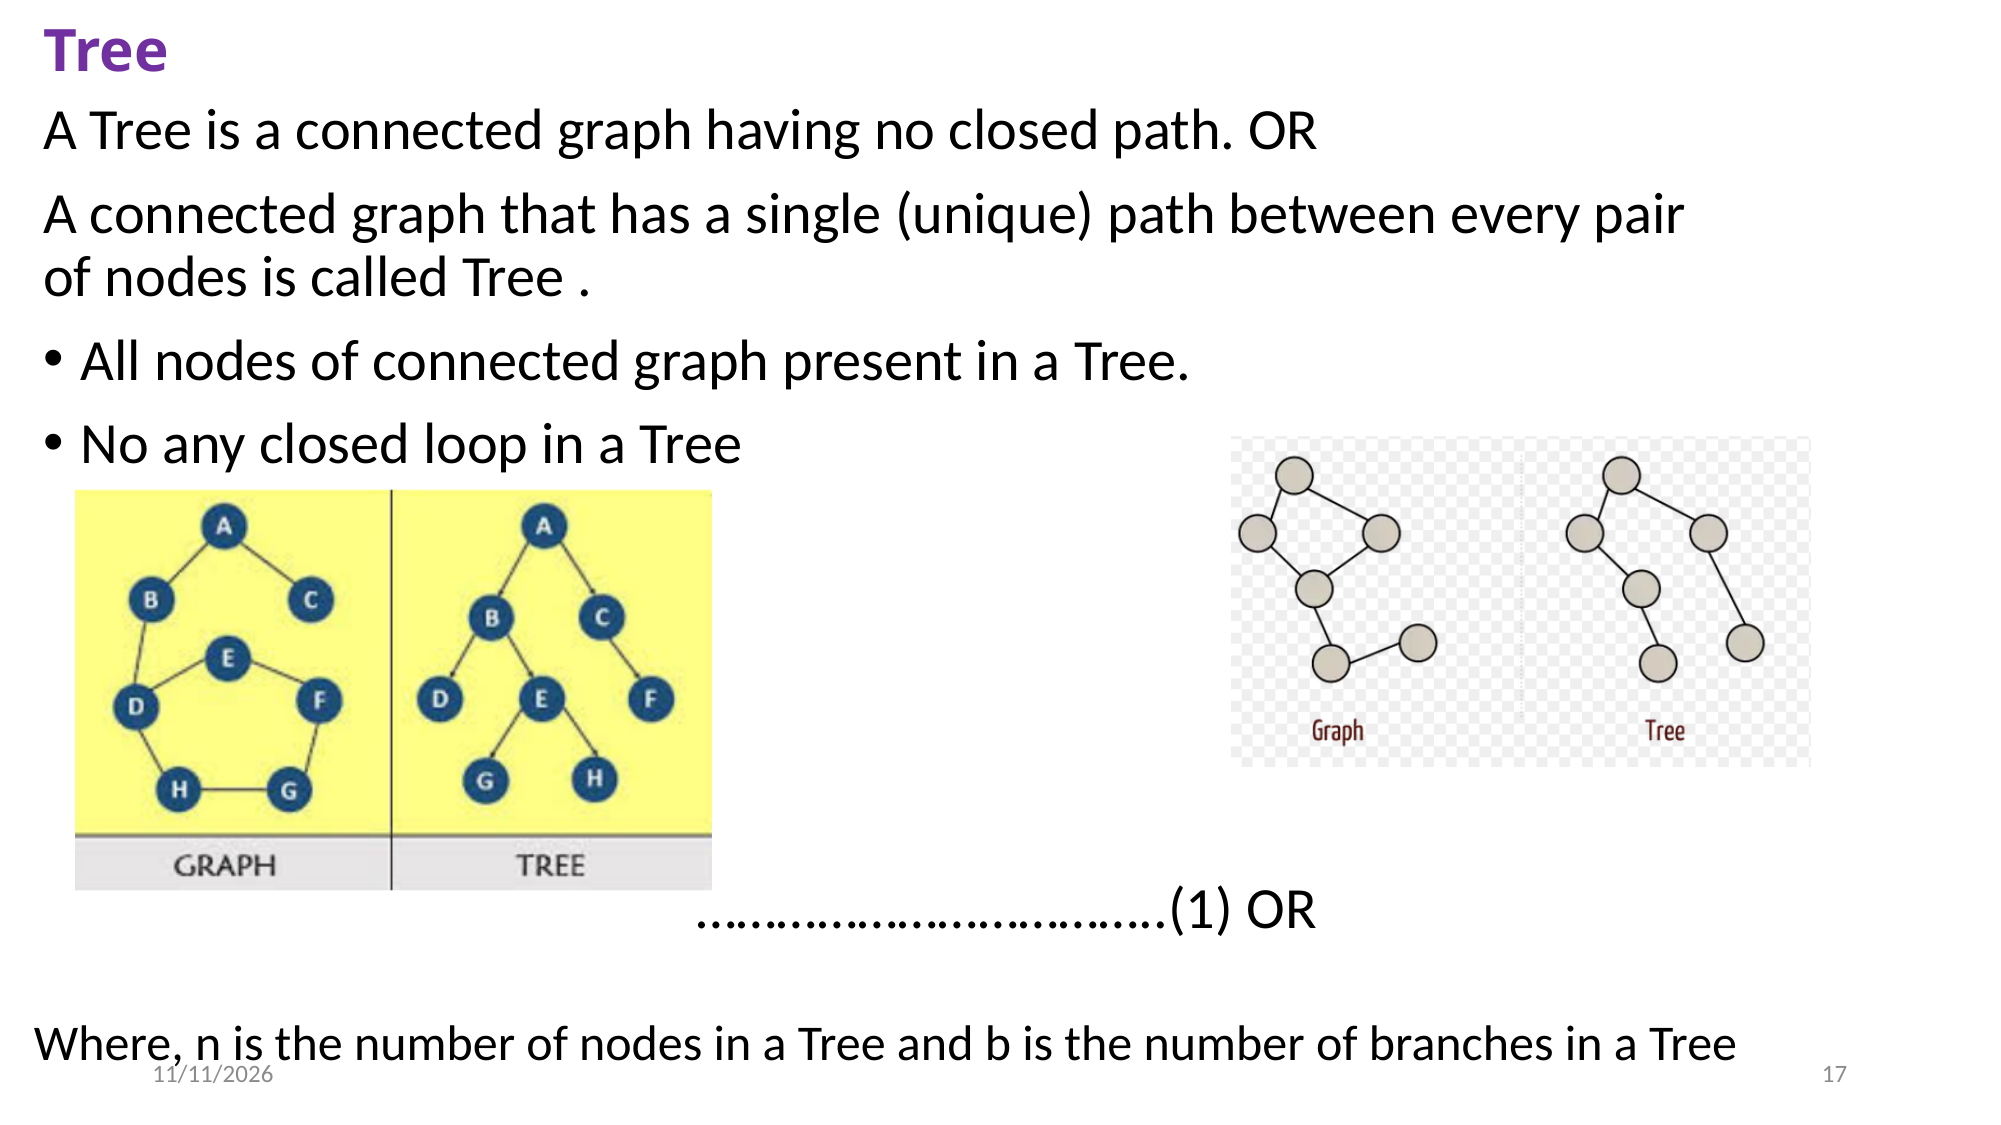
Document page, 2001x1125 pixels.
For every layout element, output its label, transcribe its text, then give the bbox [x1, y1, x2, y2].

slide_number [137, 1042, 588, 1103]
picture [1231, 436, 1811, 767]
picture [75, 487, 712, 892]
title Tree [28, 12, 1754, 91]
slide_number 17 [1412, 1042, 1863, 1103]
list A Tree is a connected graph having no closed path. OR A connected graph that has a single (unique) path between every pair of nodes is called Tree . All nodes of connected graph present in a Tree. No any closed loop in a Tree [28, 91, 1754, 920]
